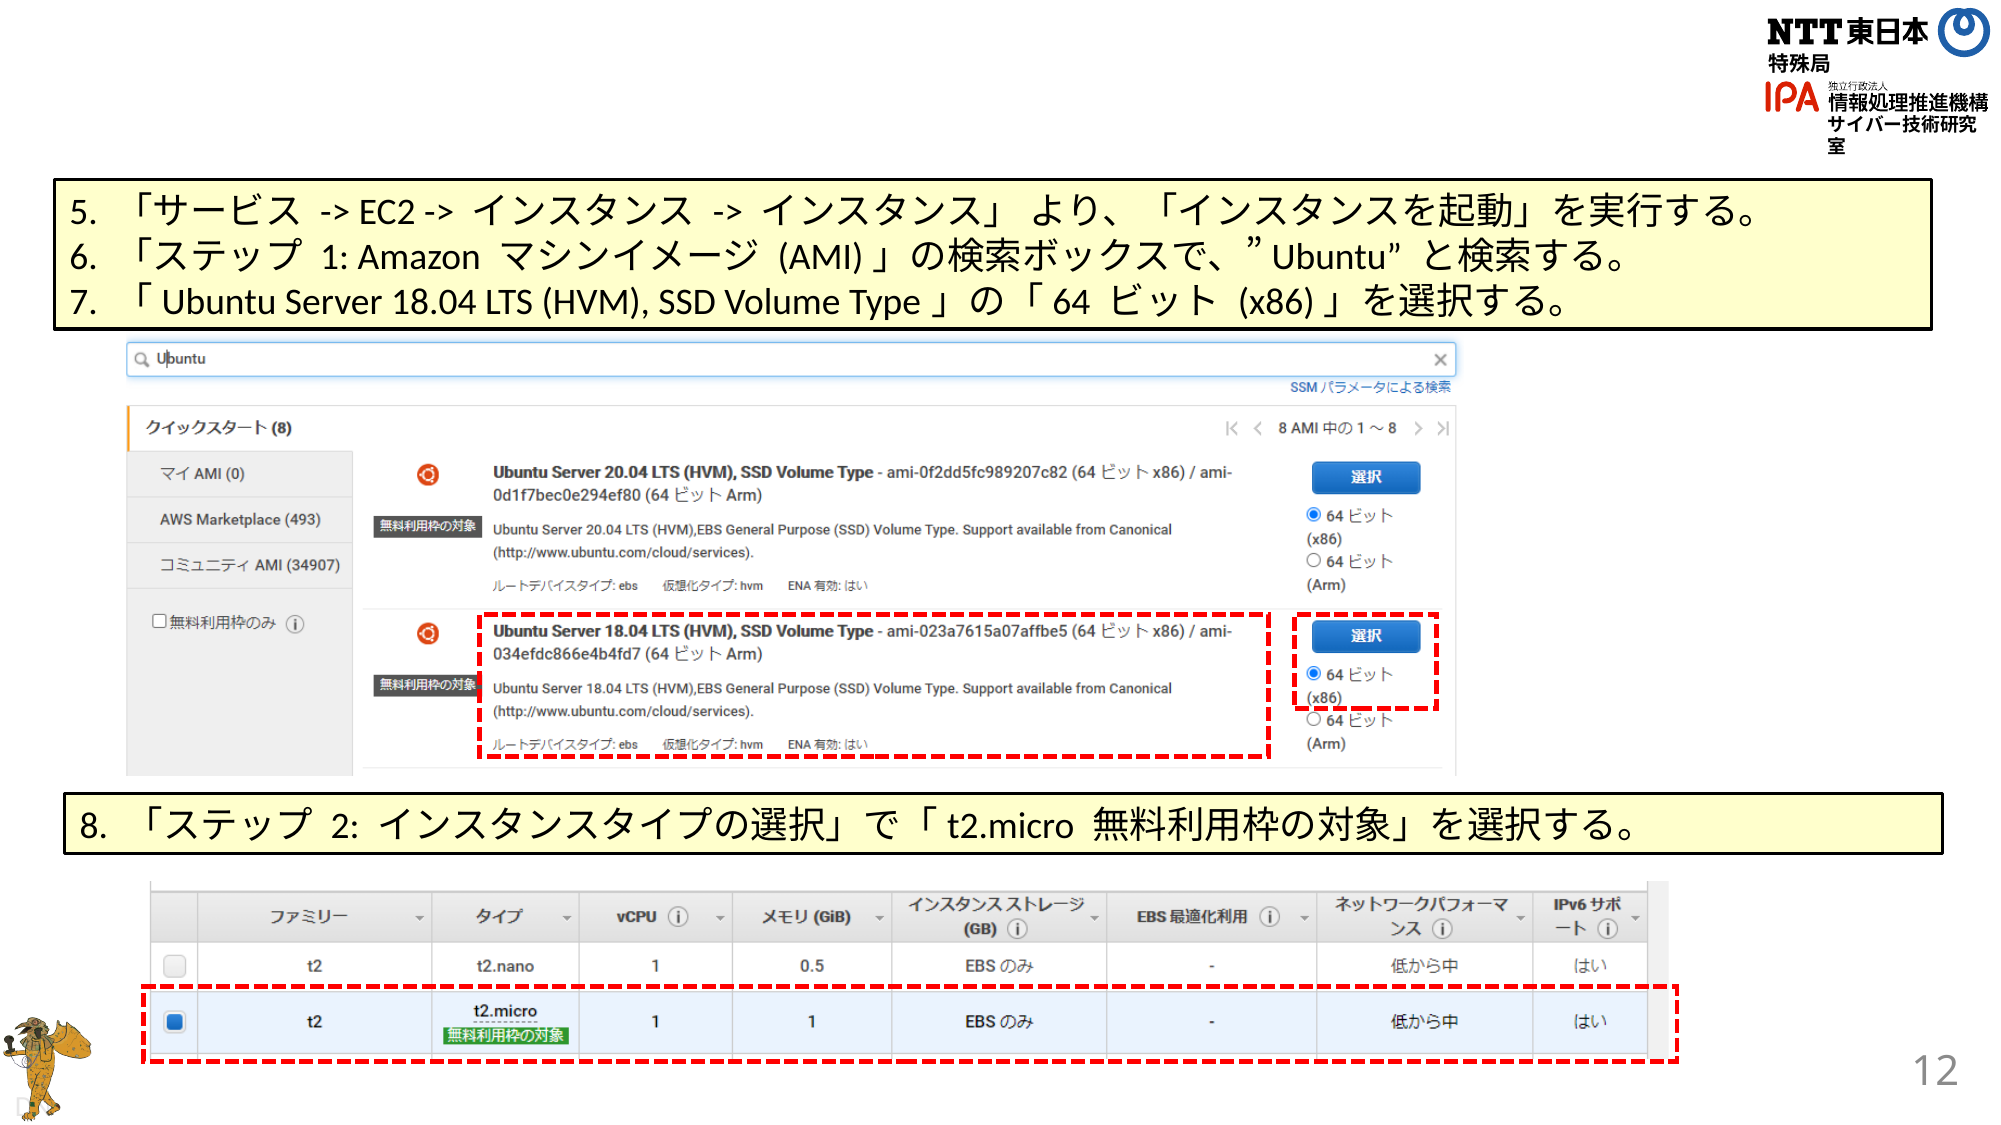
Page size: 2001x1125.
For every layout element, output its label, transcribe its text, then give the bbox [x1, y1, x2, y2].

picture [122, 330, 1464, 776]
text_box 5. 「サービス -> EC2 -> インスタンス -> インスタンス」 より、「インスタンスを起動」を実行する。 6. 「ステップ 1: Amazon マシンイメージ (AMI)」の検索ボックスで、”Ubuntu” と検索する。 7. 「Ubuntu Server 18.04 LTS (HVM), SSD Volume Type」の「64 ビット (x86)」を選択する。 [54, 179, 1932, 330]
text_box 8. 「ステップ 2: インスタンスタイプの選択」で「t2.micro 無料利用枠の対象」を選択する。 [64, 793, 1943, 854]
picture [144, 881, 1670, 1059]
text_box [143, 986, 1678, 1063]
slide_number 12 [1412, 1042, 1975, 1103]
